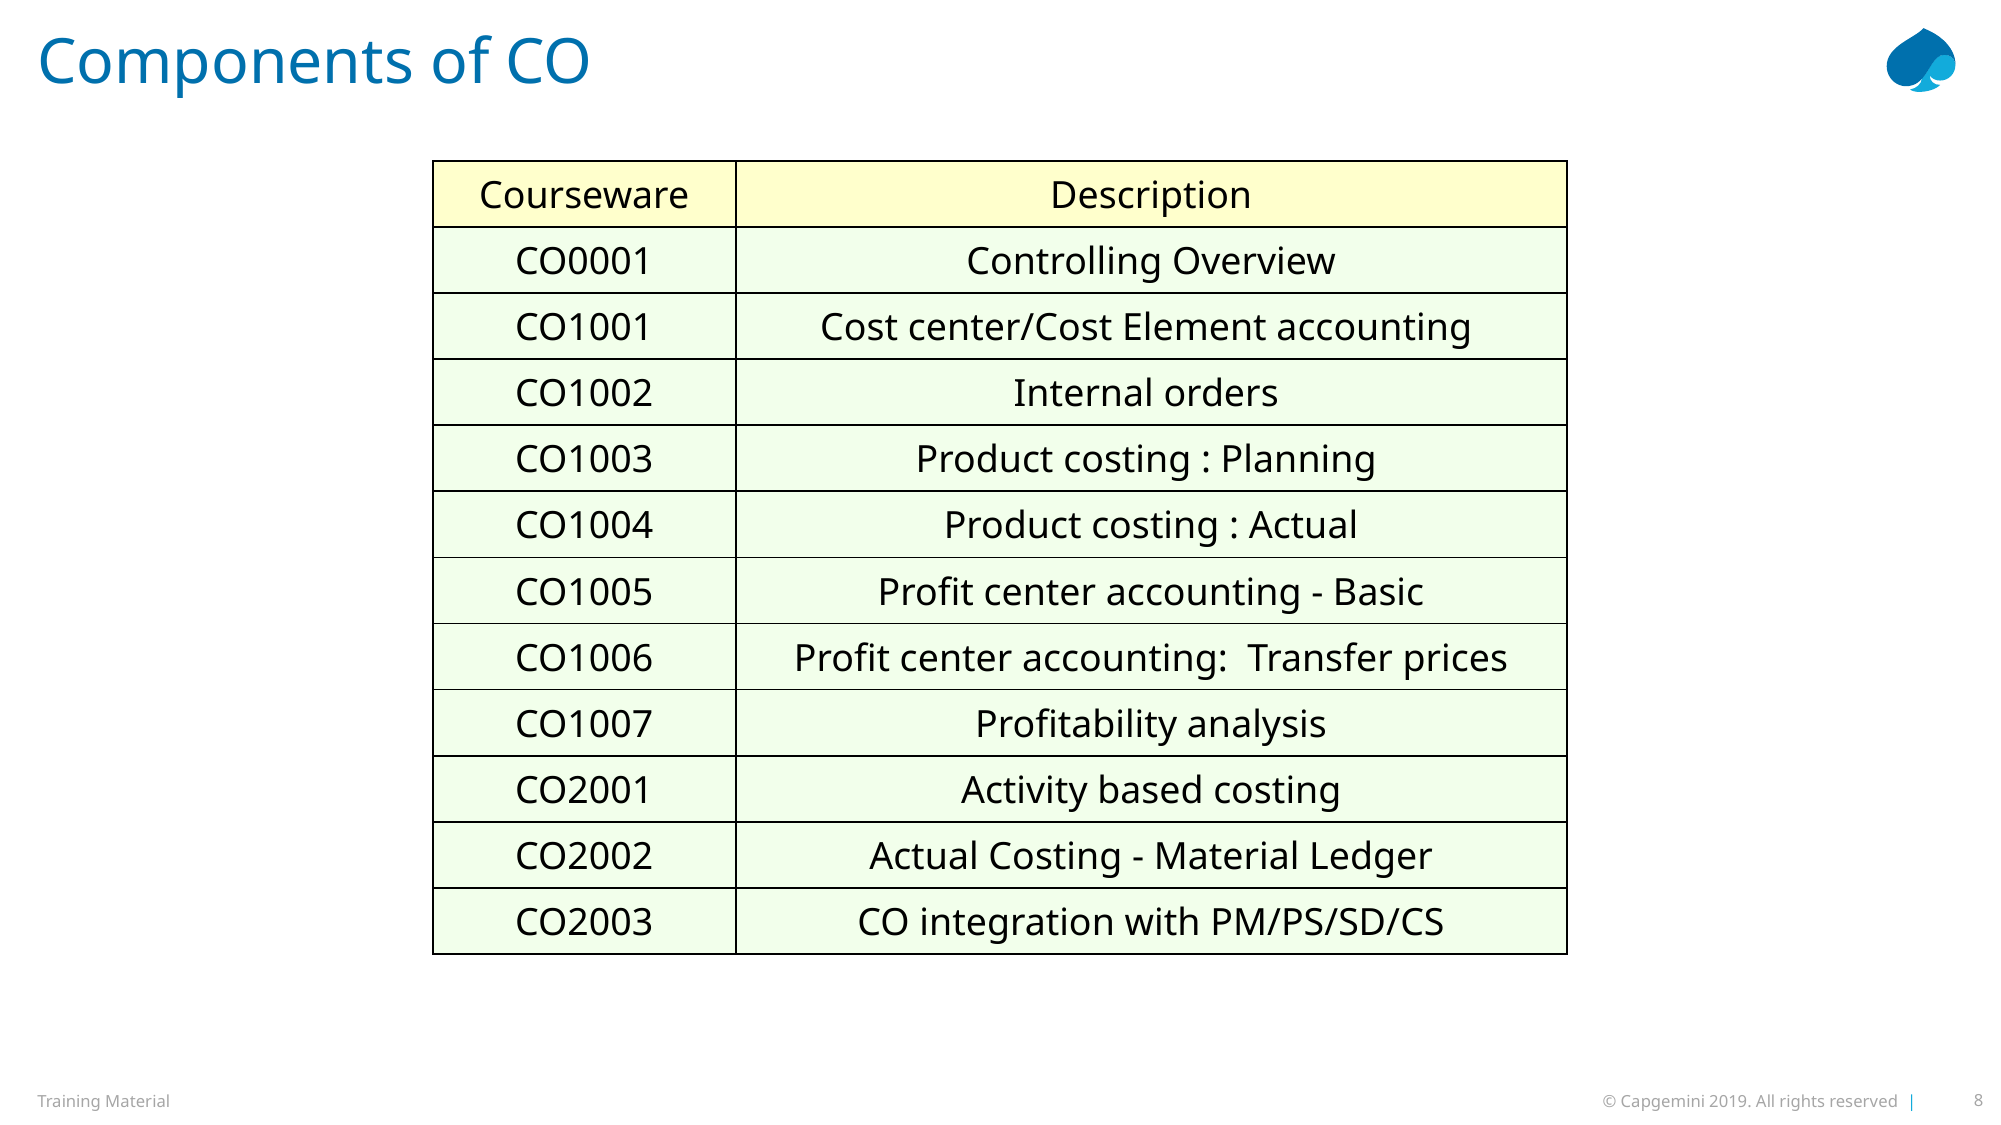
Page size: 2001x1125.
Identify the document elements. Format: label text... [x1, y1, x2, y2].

title Components of CO [37, 0, 1863, 119]
table_cell CO0001 [434, 228, 735, 292]
table_cell CO1002 [434, 360, 735, 424]
table_cell Profit center accounting: Transfer prices [737, 624, 1566, 689]
table_cell Actual Costing - Material Ledger [737, 823, 1566, 887]
table_header Description [737, 162, 1566, 226]
table_cell CO1006 [434, 624, 735, 689]
table_cell CO1007 [434, 690, 735, 755]
table_cell Profitability analysis [737, 690, 1566, 755]
table_cell Cost center/Cost Element accounting [737, 294, 1566, 358]
table_cell CO2002 [434, 823, 735, 887]
table_cell Internal orders [737, 360, 1566, 424]
table_cell Product costing : Actual [737, 492, 1566, 557]
table_cell Activity based costing [737, 757, 1566, 821]
table_cell Controlling Overview [737, 228, 1566, 292]
table_header Courseware [434, 162, 735, 226]
table_cell CO1004 [434, 492, 735, 557]
table_cell CO2003 [434, 889, 735, 953]
table_cell CO1005 [434, 558, 735, 623]
table_cell CO1003 [434, 426, 735, 490]
table_cell CO integration with PM/PS/SD/CS [737, 889, 1566, 953]
table_cell CO1001 [434, 294, 735, 358]
table_cell Product costing : Planning [737, 426, 1566, 490]
table_cell Profit center accounting - Basic [737, 558, 1566, 623]
table_cell CO2001 [434, 757, 735, 821]
